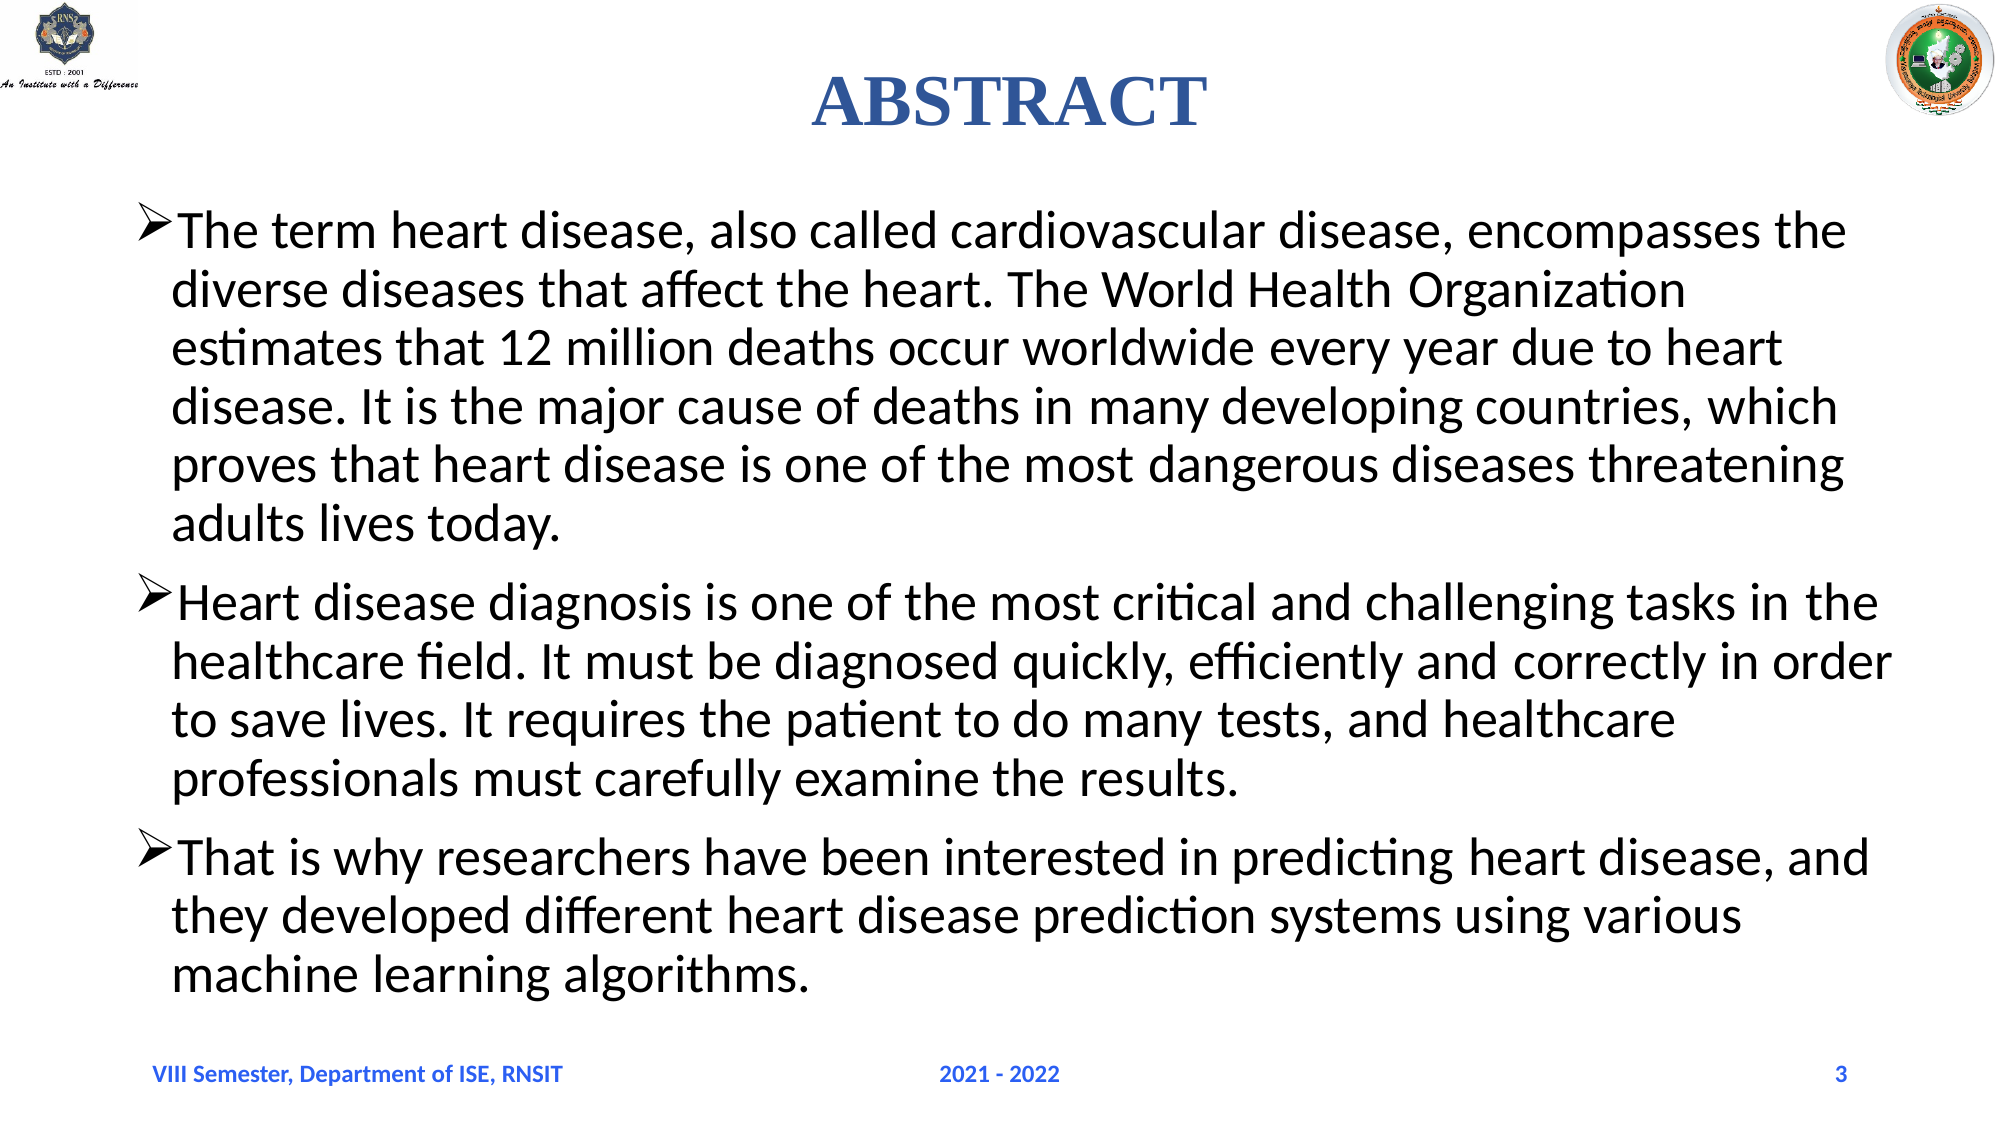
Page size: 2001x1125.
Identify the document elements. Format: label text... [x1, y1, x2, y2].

picture [0, 0, 138, 90]
list The term heart disease, also called cardiovascular disease, encompasses the diverse diseases that affect the heart. The World Health Organization estimates that 12 million deaths occur worldwide every year due to heart disease. It is the major cause of deaths in many developing countries, which proves that heart disease is one of the most dangerous diseases threatening adults lives today. Heart disease diagnosis is one of the most critical and challenging tasks in the healthcare field. It must be diagnosed quickly, efficiently and correctly in order to save lives. It requires the patient to do many tests, and healthcare professionals must carefully examine the results. That is why researchers have been interested in predicting heart disease, and they developed different heart disease prediction systems using various machine learning algorithms. [119, 194, 1919, 1016]
title ABSTRACT [397, 54, 1623, 167]
slide_number VIII Semester, Department of ISE, RNSIT [137, 1042, 662, 1103]
footer 2021 - 2022 [662, 1042, 1338, 1103]
slide_number 3 [1412, 1042, 1863, 1103]
picture [1882, 2, 1997, 117]
